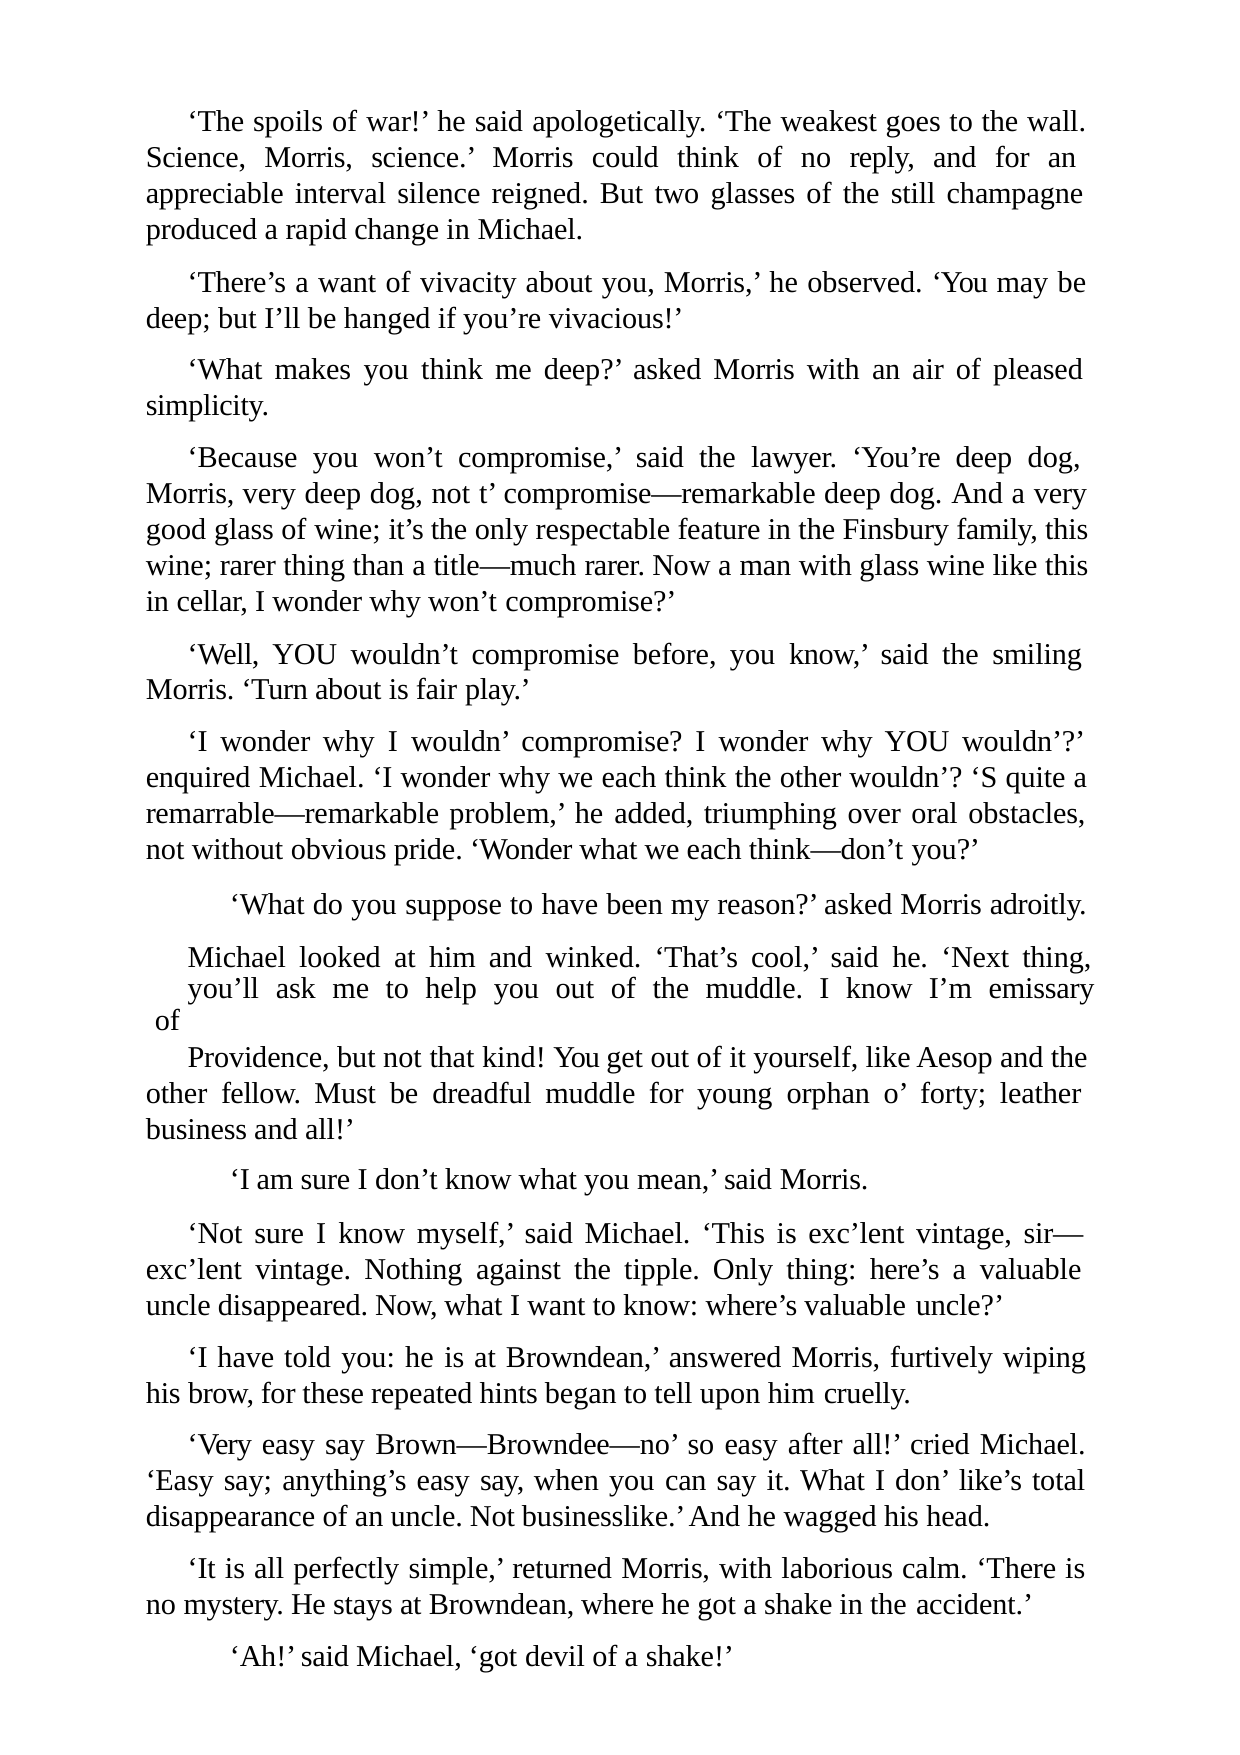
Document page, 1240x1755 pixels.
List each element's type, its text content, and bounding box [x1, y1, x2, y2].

text_box ‘The spoils of war!’ he said apologetically. ‘The weakest goes to the wall. Science, Morris, science.’ Morris could think of no reply, and for an appreciable interval silence reigned. But two glasses of the still champagne produced a rapid change in Michael. ‘There’s a want of vivacity about you, Morris,’ he observed. ‘You may be deep; but I’ll be hanged if you’re vivacious!’ ‘What makes you think me deep?’ asked Morris with an air of pleased simplicity. ‘Because you won’t compromise,’ said the lawyer. ‘You’re deep dog, Morris, very deep dog, not t’ compromise—remarkable deep dog. And a very good glass of wine; it’s the only respectable feature in the Finsbury family, this wine; rarer thing than a title—much rarer. Now a man with glass wine like this in cellar, I wonder why won’t compromise?’ ‘Well, YOU wouldn’t compromise before, you know,’ said the smiling Morris. ‘Turn about is fair play.’ ‘I wonder why I wouldn’ compromise? I wonder why YOU wouldn’?’ enquired Michael. ‘I wonder why we each think the other wouldn’? ‘S quite a remarrable—remarkable problem,’ he added, triumphing over oral obstacles, not without obvious pride. ‘Wonder what we each think—don’t you?’ ‘What do you suppose to have been my reason?’ asked Morris adroitly. Michael looked at him and winked. ‘That’s cool,’ said he. ‘Next thing, you’ll ask me to help you out of the muddle. I know I’m emissary of Providence, but not that kind! You get out of it yourself, like Aesop and the other fellow. Must be dreadful muddle for young orphan o’ forty; leather business and all!’ ‘I am sure I don’t know what you mean,’ said Morris. ‘Not sure I know myself,’ said Michael. ‘This is exc’lent vintage, sir— exc’lent vintage. Nothing against the tipple. Only thing: here’s a valuable uncle disappeared. Now, what I want to know: where’s valuable uncle?’ ‘I have told you: he is at Browndean,’ answered Morris, furtively wiping his brow, for these repeated hints began to tell upon him cruelly. ‘Very easy say Brown—Browndee—no’ so easy after all!’ cried Michael. ‘Easy say; anything’s easy say, when you can say it. What I don’ like’s total disappearance of an uncle. Not businesslike.’ And he wagged his head. ‘It is all perfectly simple,’ returned Morris, with laborious calm. ‘There is no mystery. He stays at Browndean, where he got a shake in the accident.’ ‘Ah!’ said Michael, ‘got devil of a shake!’ [143, 98, 1097, 1673]
